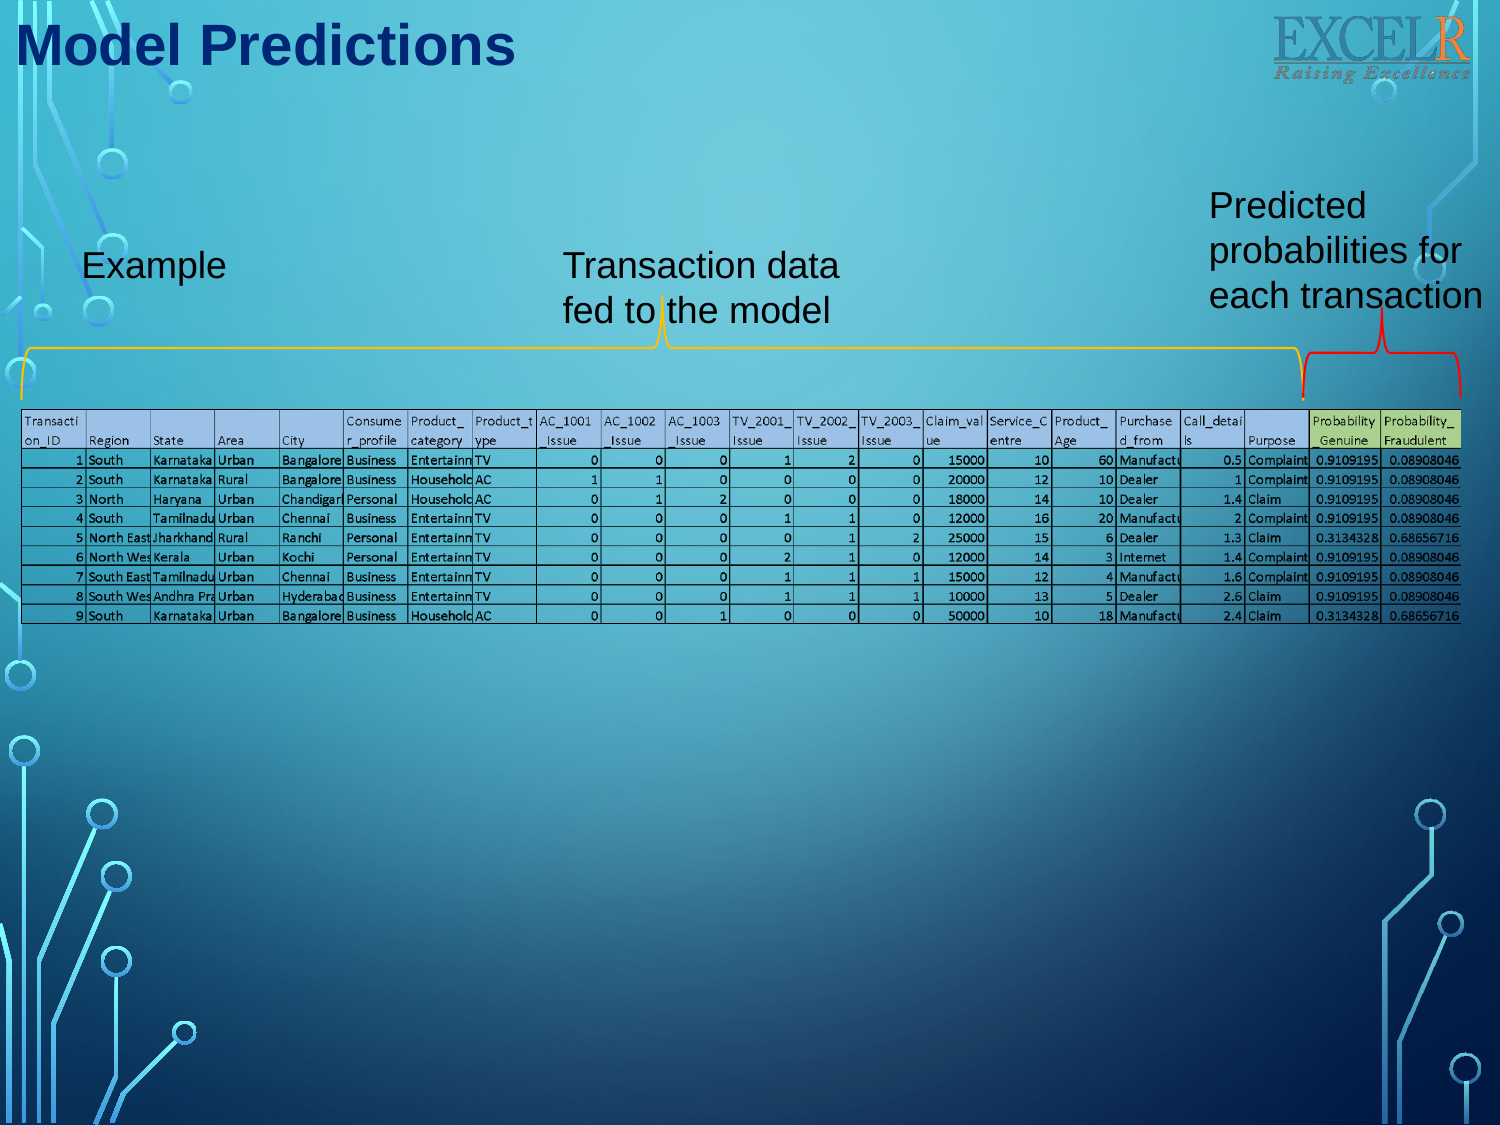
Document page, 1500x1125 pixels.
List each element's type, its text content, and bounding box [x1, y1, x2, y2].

picture [21, 409, 1461, 624]
text_box Predicted probabilities for each transaction [1194, 173, 1500, 324]
text_box Model Predictions [0, 0, 622, 85]
text_box Transaction data fed to the model [547, 233, 864, 339]
text_box Example [66, 233, 255, 294]
text_box [21, 339, 1304, 401]
picture [1274, 16, 1470, 85]
text_box [1303, 324, 1461, 398]
